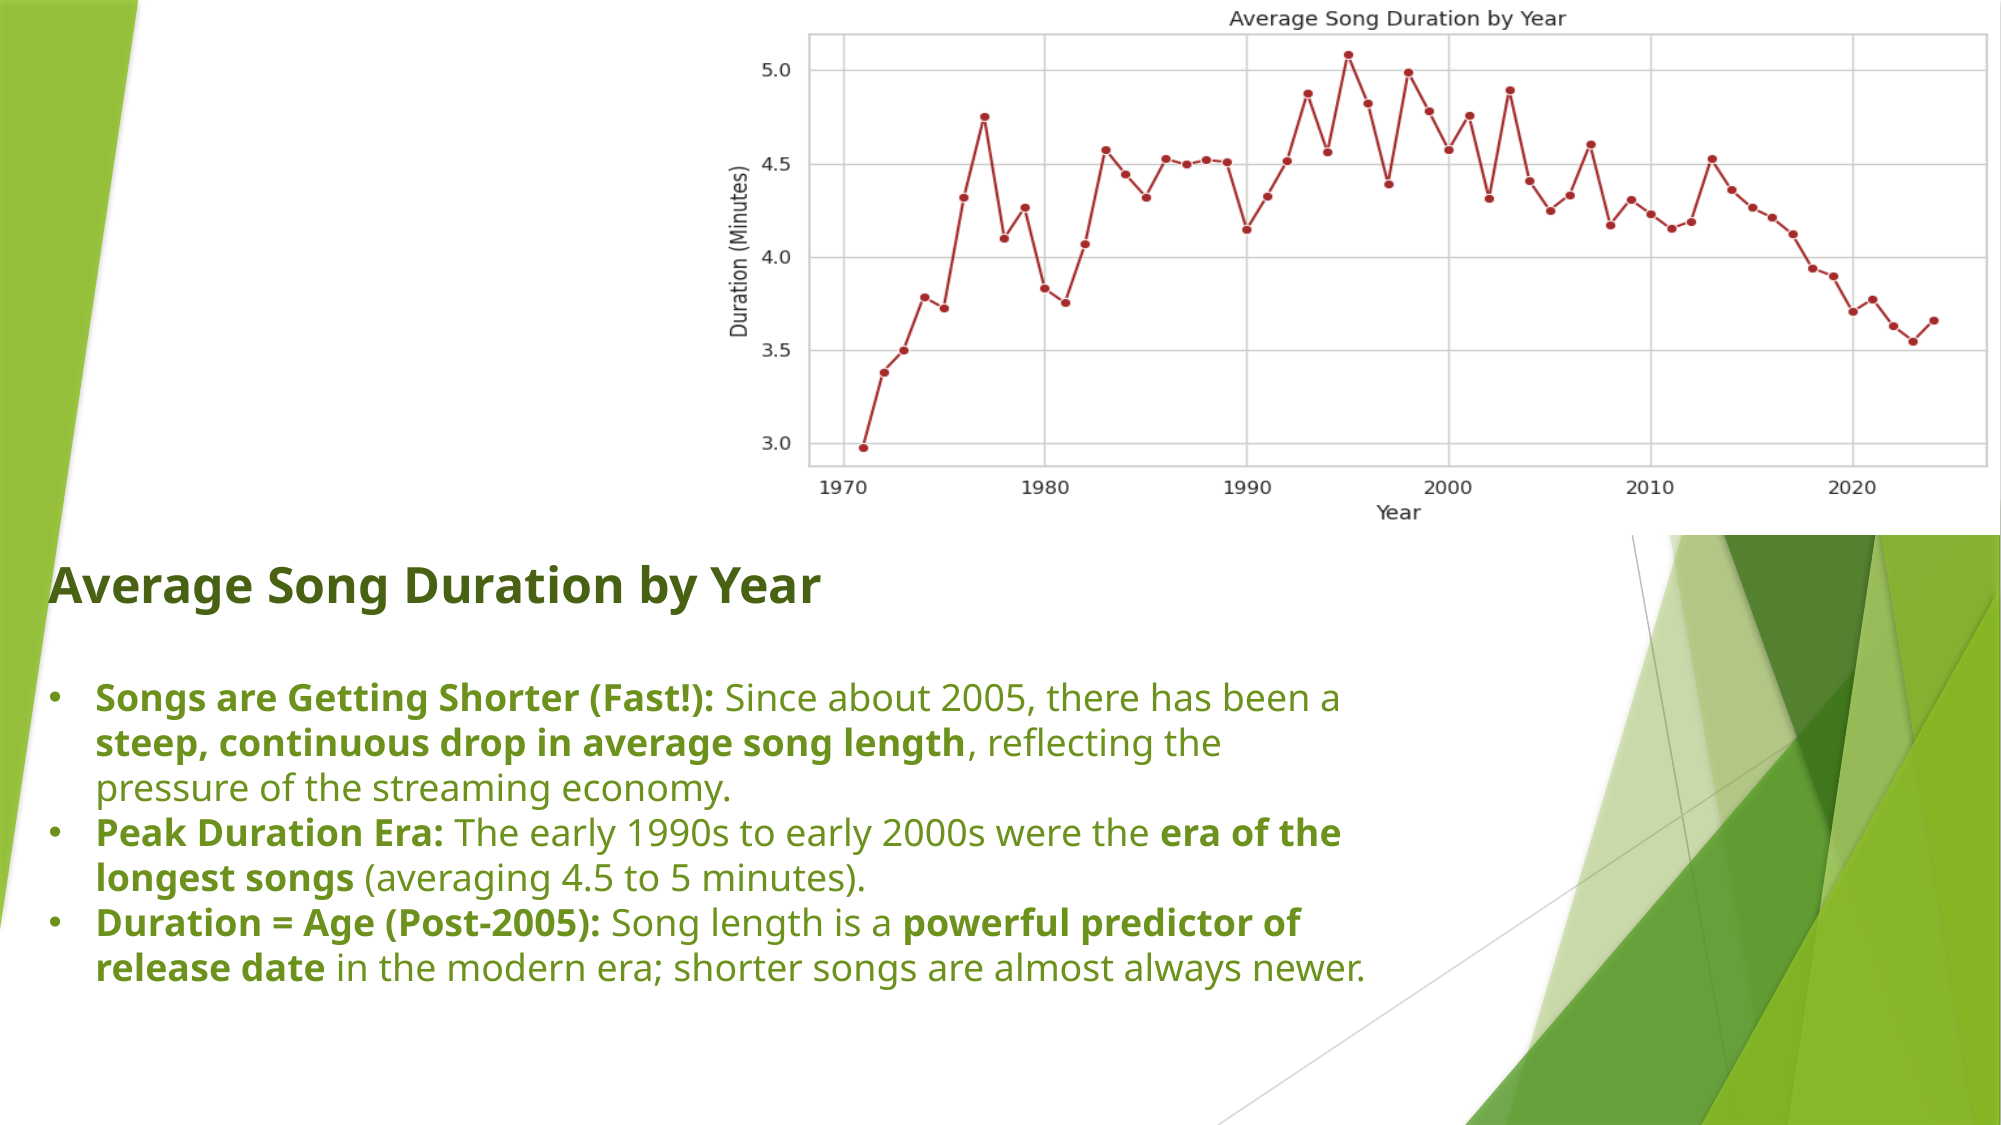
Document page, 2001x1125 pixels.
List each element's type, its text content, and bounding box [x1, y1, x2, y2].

picture [717, 0, 2000, 535]
text_box Average Song Duration by Year Songs are Getting Shorter (Fast!): Since about 2005, there has been a steep, continuous drop in average song length, reflecting the pressure of the streaming economy. Peak Duration Era: The early 1990s to early 2000s were the era of the longest songs (averaging 4.5 to 5 minutes). Duration = Age (Post-2005): Song length is a powerful predictor of release date in the modern era; shorter songs are almost always newer. [33, 546, 1397, 1042]
